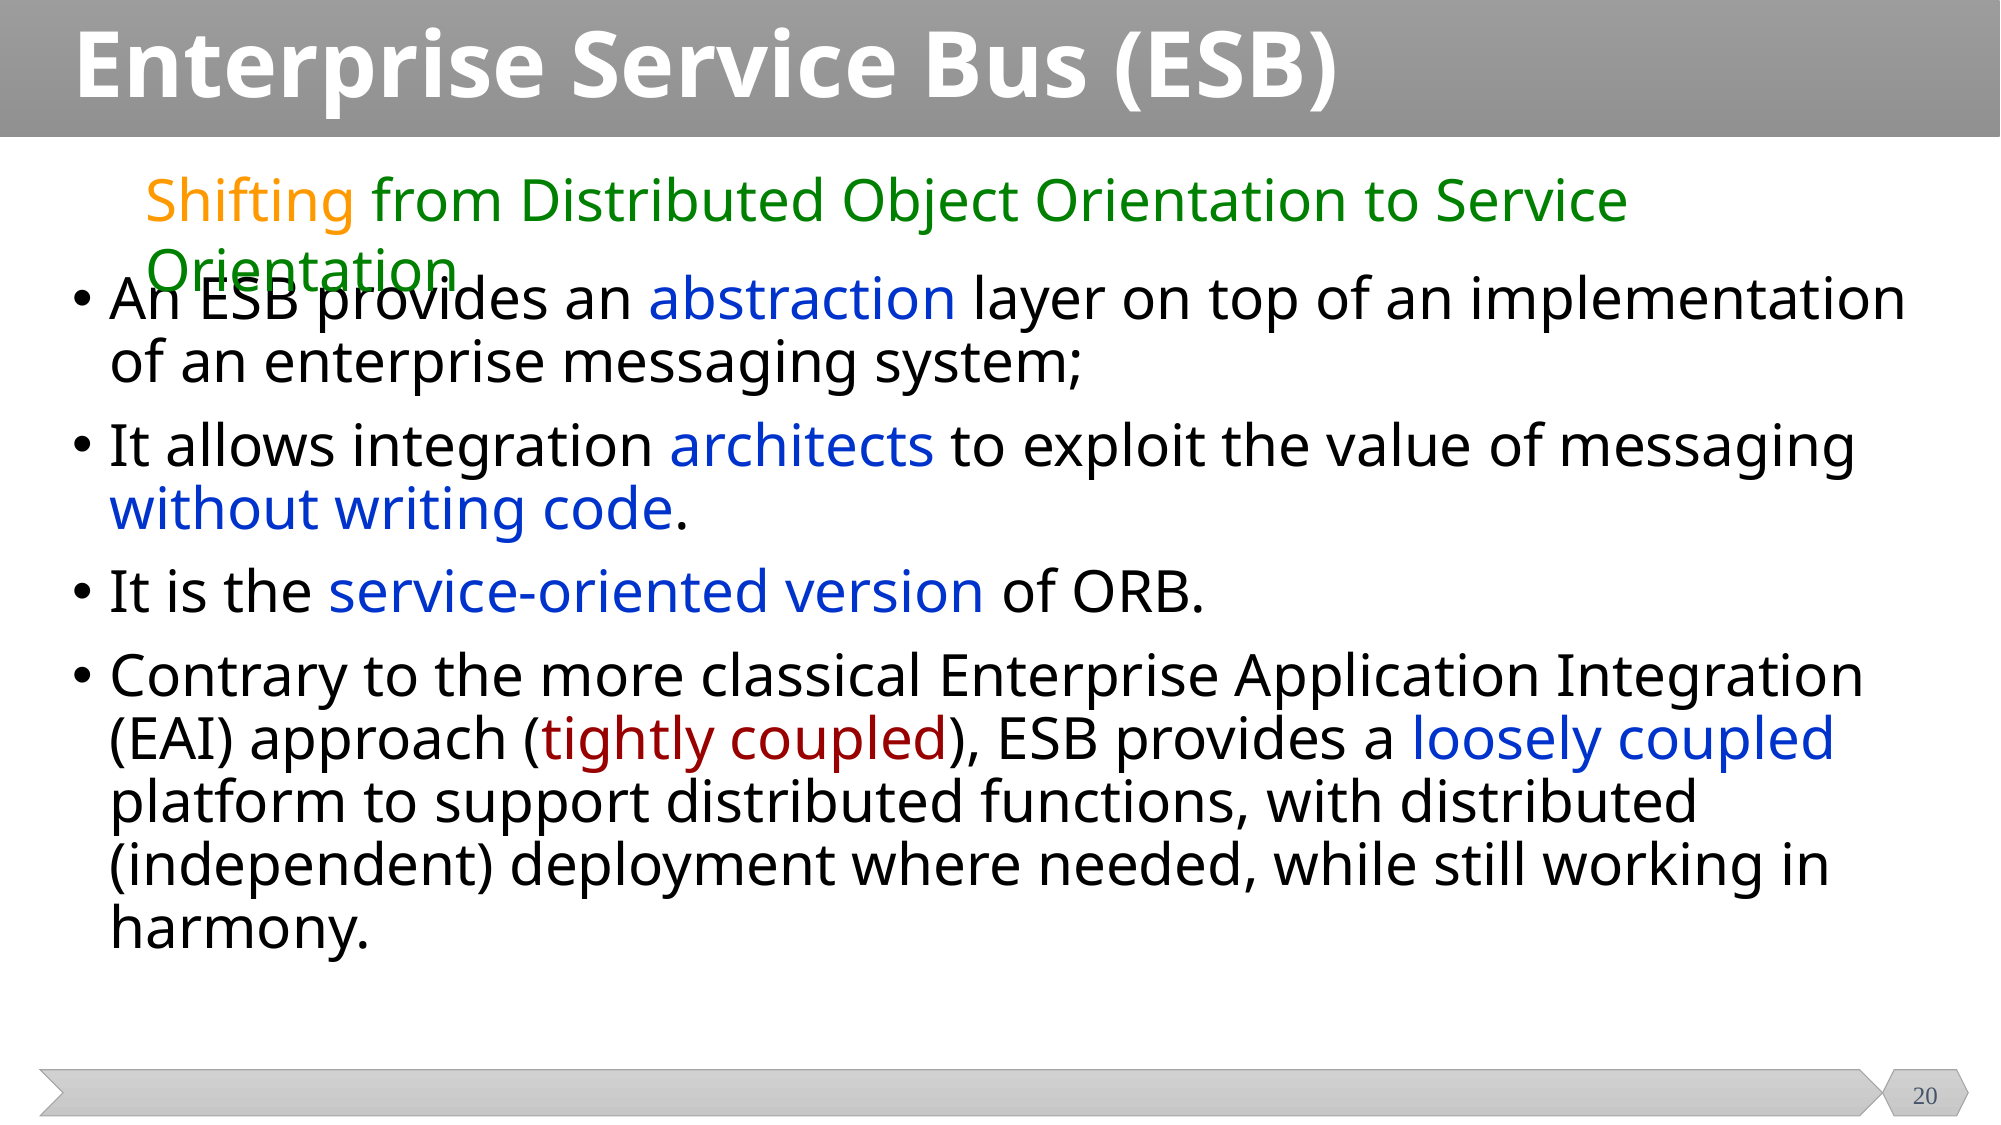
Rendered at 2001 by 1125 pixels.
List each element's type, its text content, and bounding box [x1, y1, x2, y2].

title Enterprise Service Bus (ESB) [56, 0, 1969, 137]
slide_number 20 [1882, 1065, 1969, 1125]
list An ESB provides an abstraction layer on top of an implementation of an enterprise messaging system; It allows integration architects to exploit the value of messaging without writing code. It is the service-oriented version of ORB. Contrary to the more classical Enterprise Application Integration (EAI) approach (tightly coupled), ESB provides a loosely coupled platform to support distributed functions, with distributed (independent) deployment where needed, while still working in harmony. [56, 261, 1969, 1017]
text_box Shifting from Distributed Object Orientation to Service Orientation [130, 155, 1961, 311]
